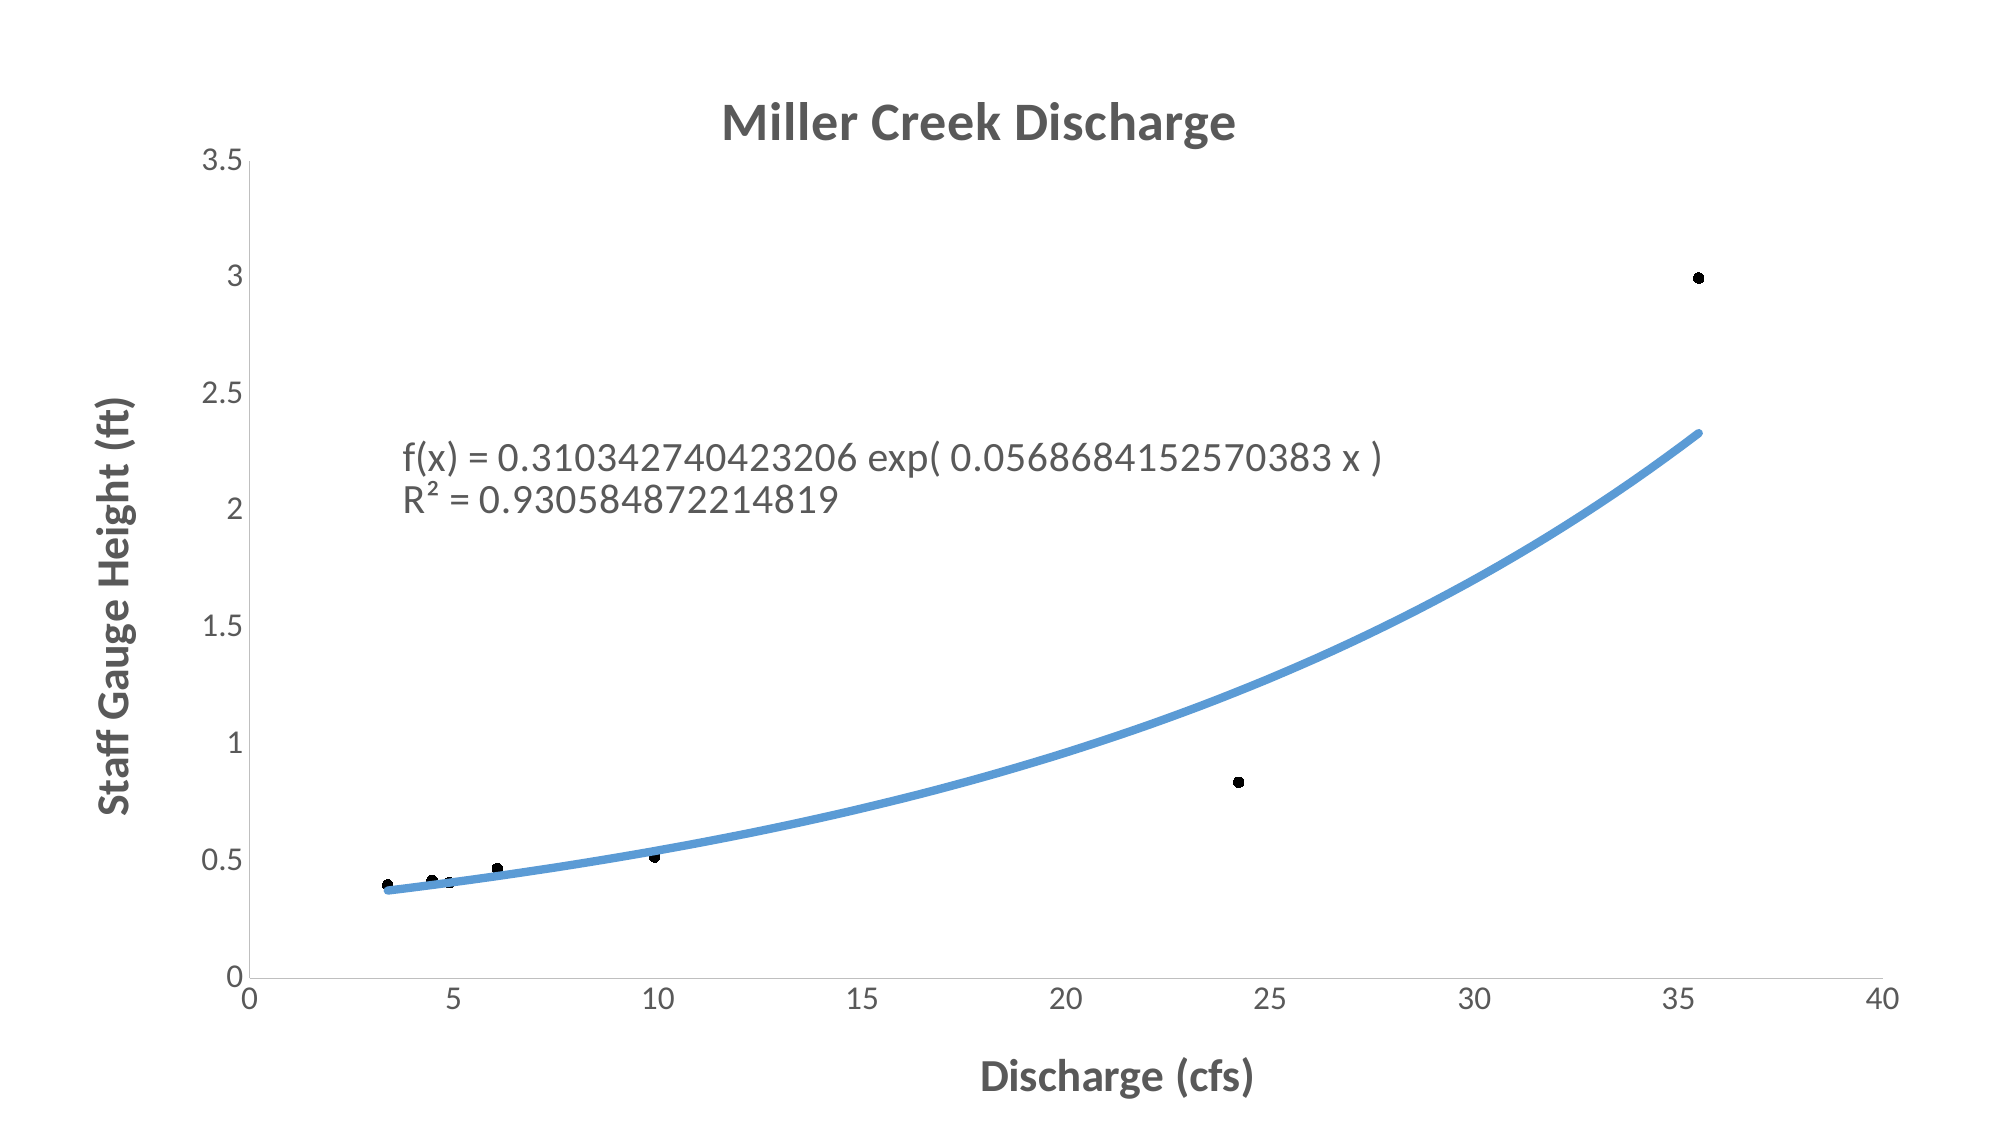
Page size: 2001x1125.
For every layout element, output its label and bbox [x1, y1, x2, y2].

chart [57, 53, 1916, 1125]
